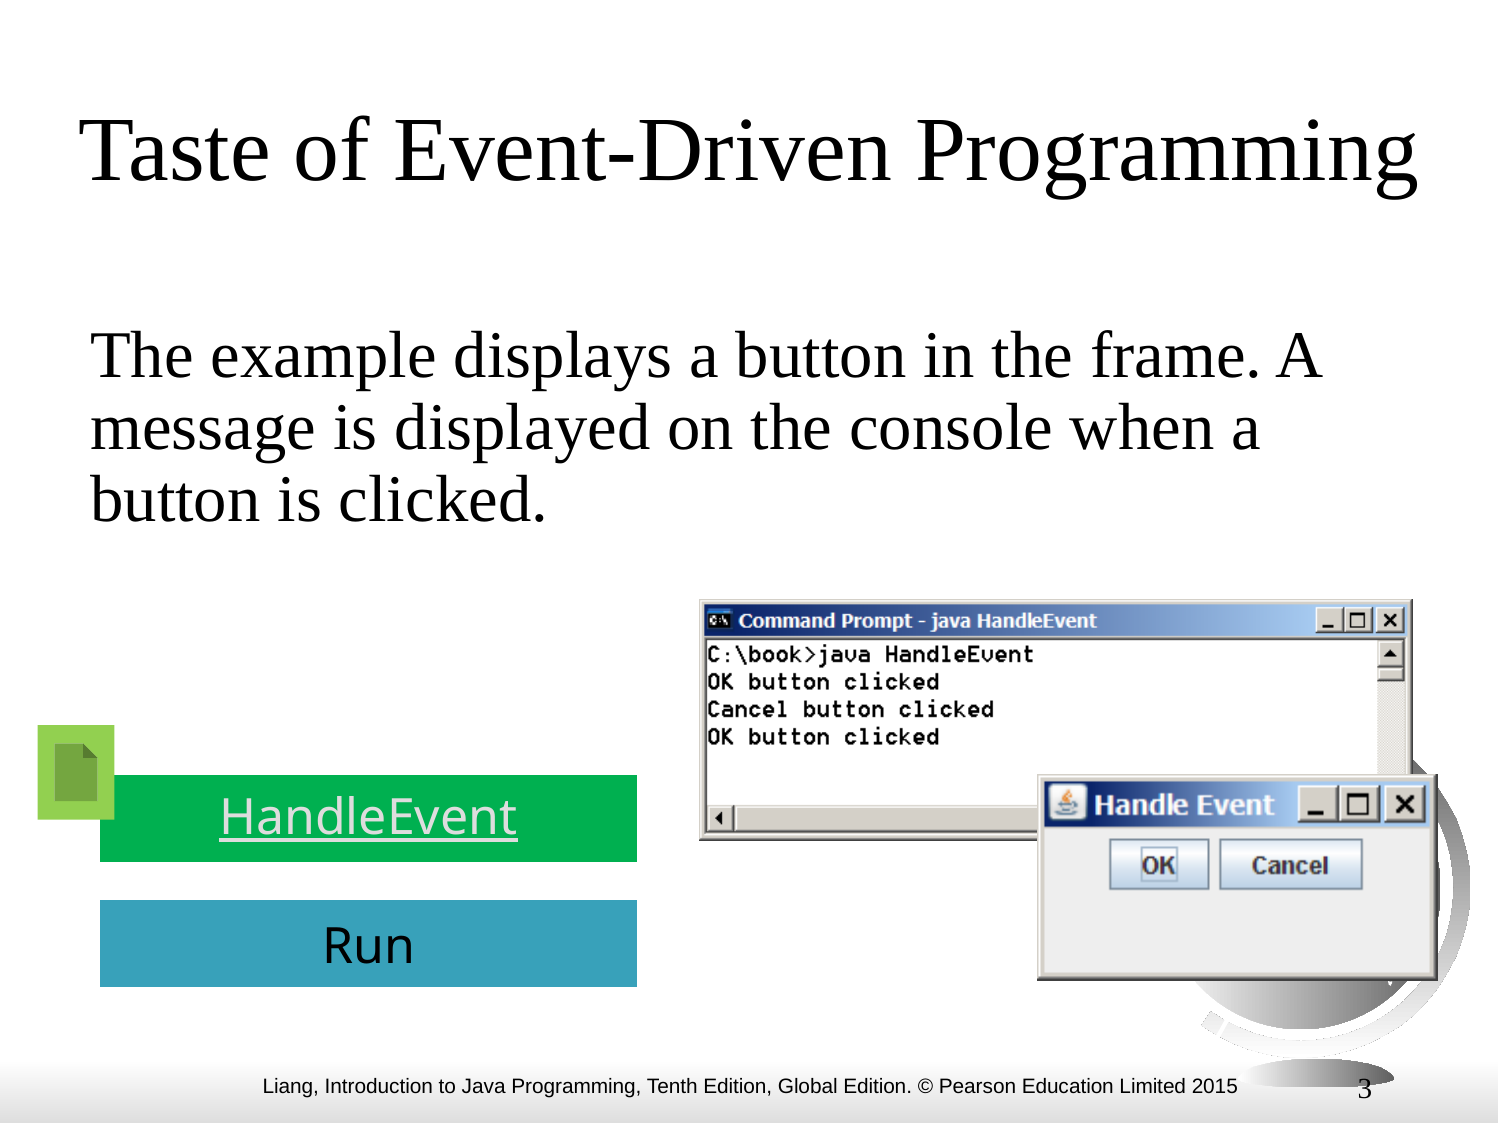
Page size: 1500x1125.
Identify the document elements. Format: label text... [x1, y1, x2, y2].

slide_number 3 [1074, 1049, 1388, 1125]
picture [699, 599, 1438, 981]
list The example displays a button in the frame. A message is displayed on the console when a button is clicked. [75, 312, 1438, 563]
text_box HandleEvent [99, 774, 638, 863]
text_box [37, 725, 115, 820]
text_box Run [99, 899, 638, 988]
title Taste of Event-Driven Programming [50, 50, 1450, 238]
